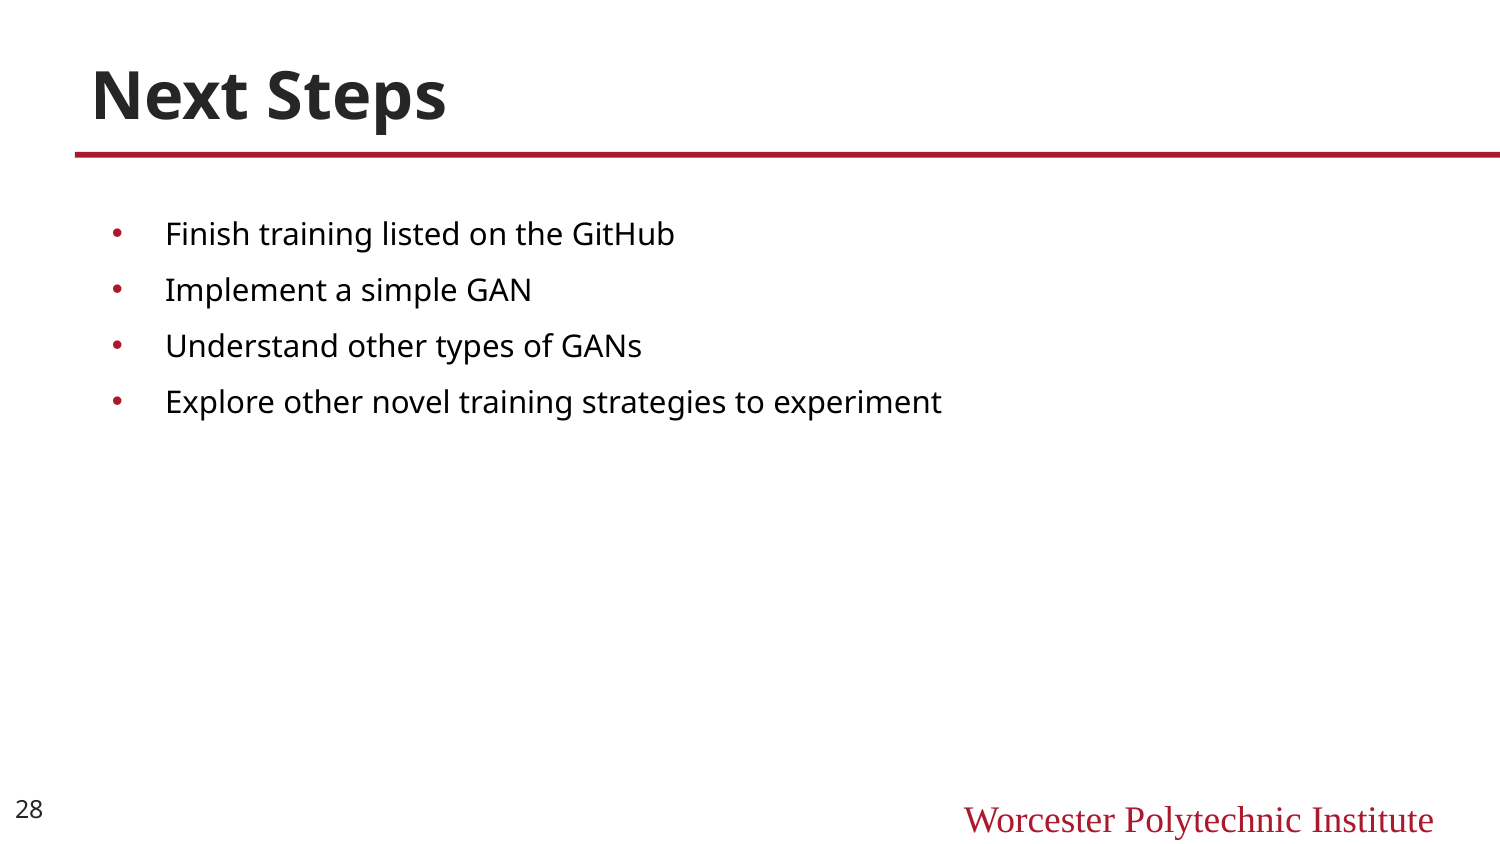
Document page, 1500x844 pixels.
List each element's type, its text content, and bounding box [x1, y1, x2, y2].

title Next Steps [75, 42, 1425, 141]
list Finish training listed on the GitHub Implement a simple GAN Understand other types of GANs Explore other novel training strategies to experiment [75, 187, 1425, 760]
slide_number ‹#› [0, 785, 75, 835]
